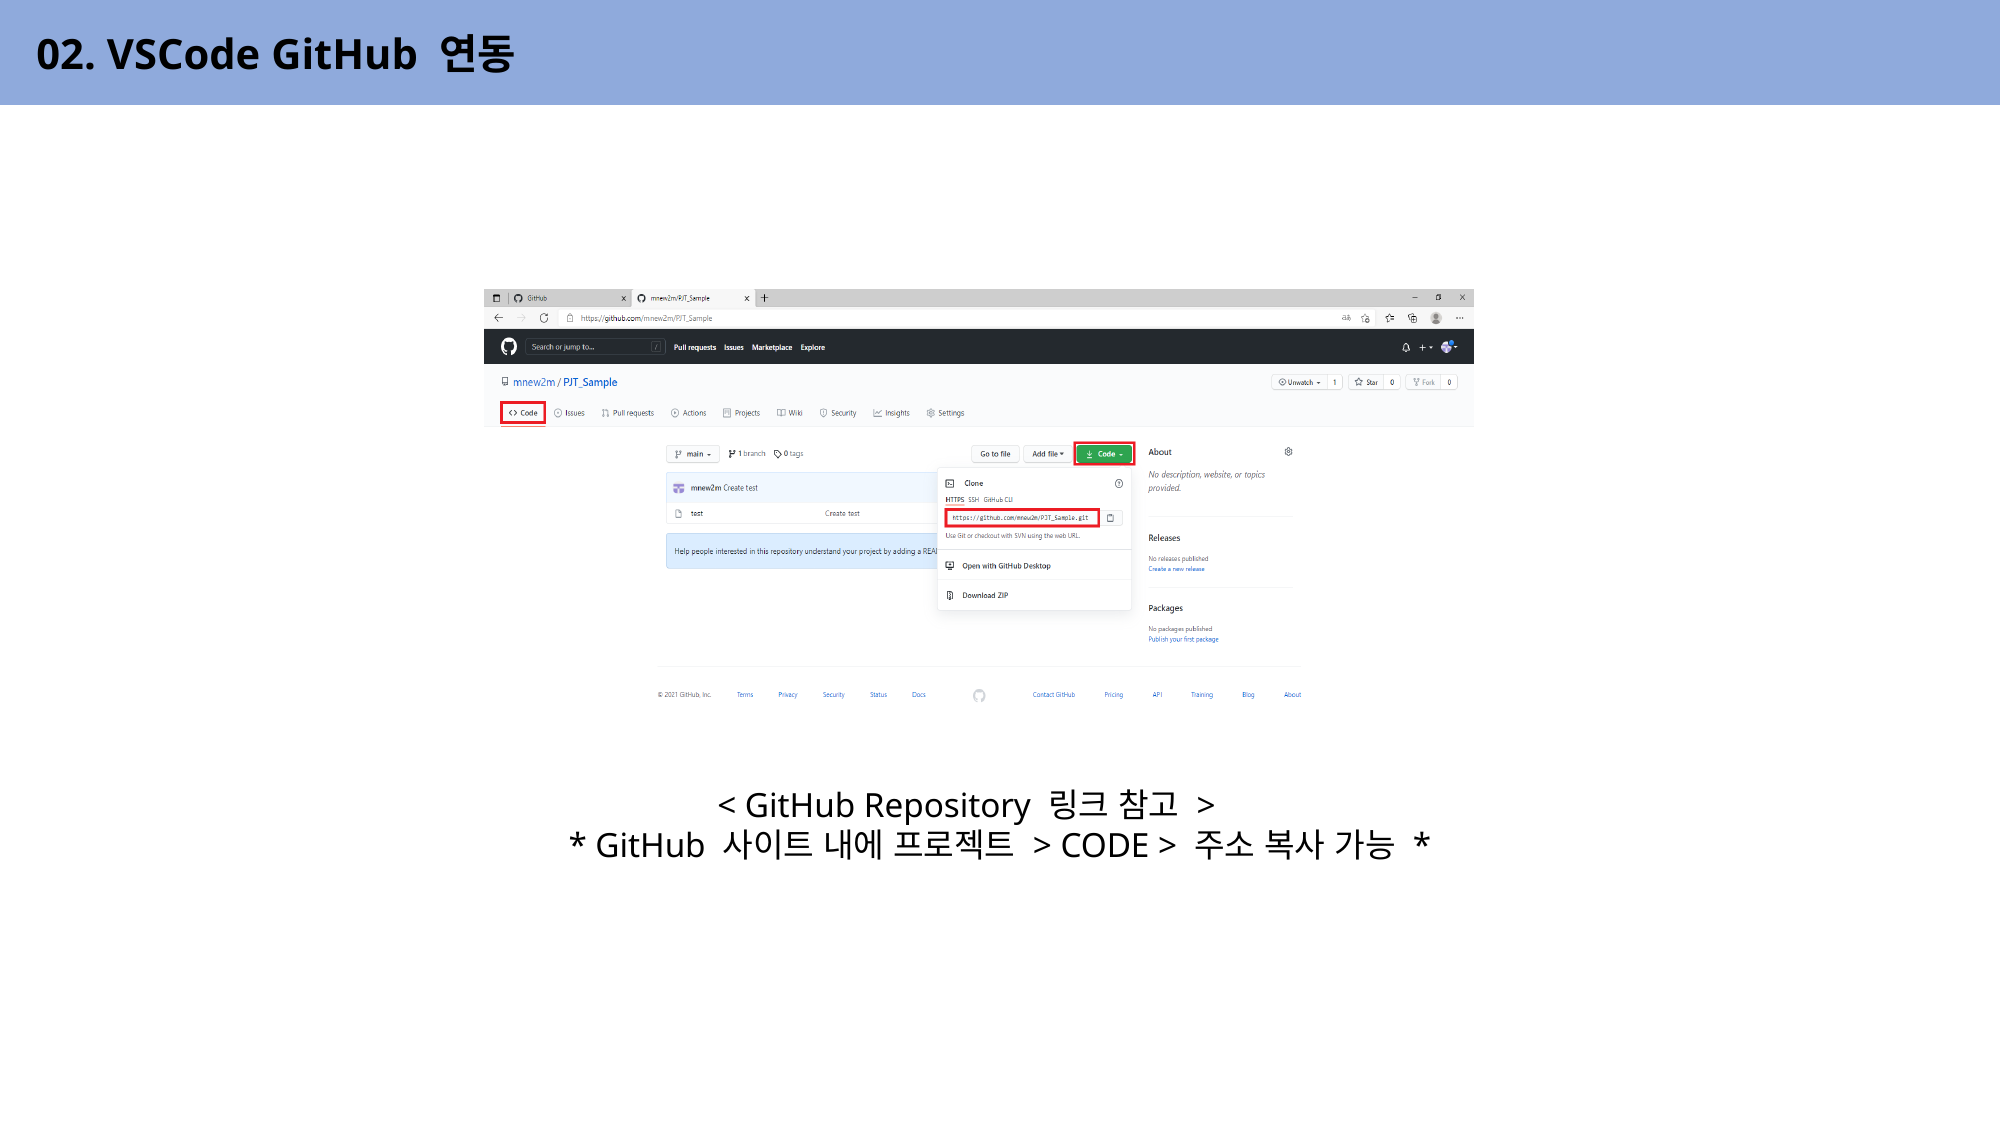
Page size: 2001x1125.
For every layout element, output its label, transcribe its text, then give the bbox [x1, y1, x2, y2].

picture [484, 289, 1474, 873]
text_box 02. VSCode GitHub 연동 [0, 0, 2000, 106]
